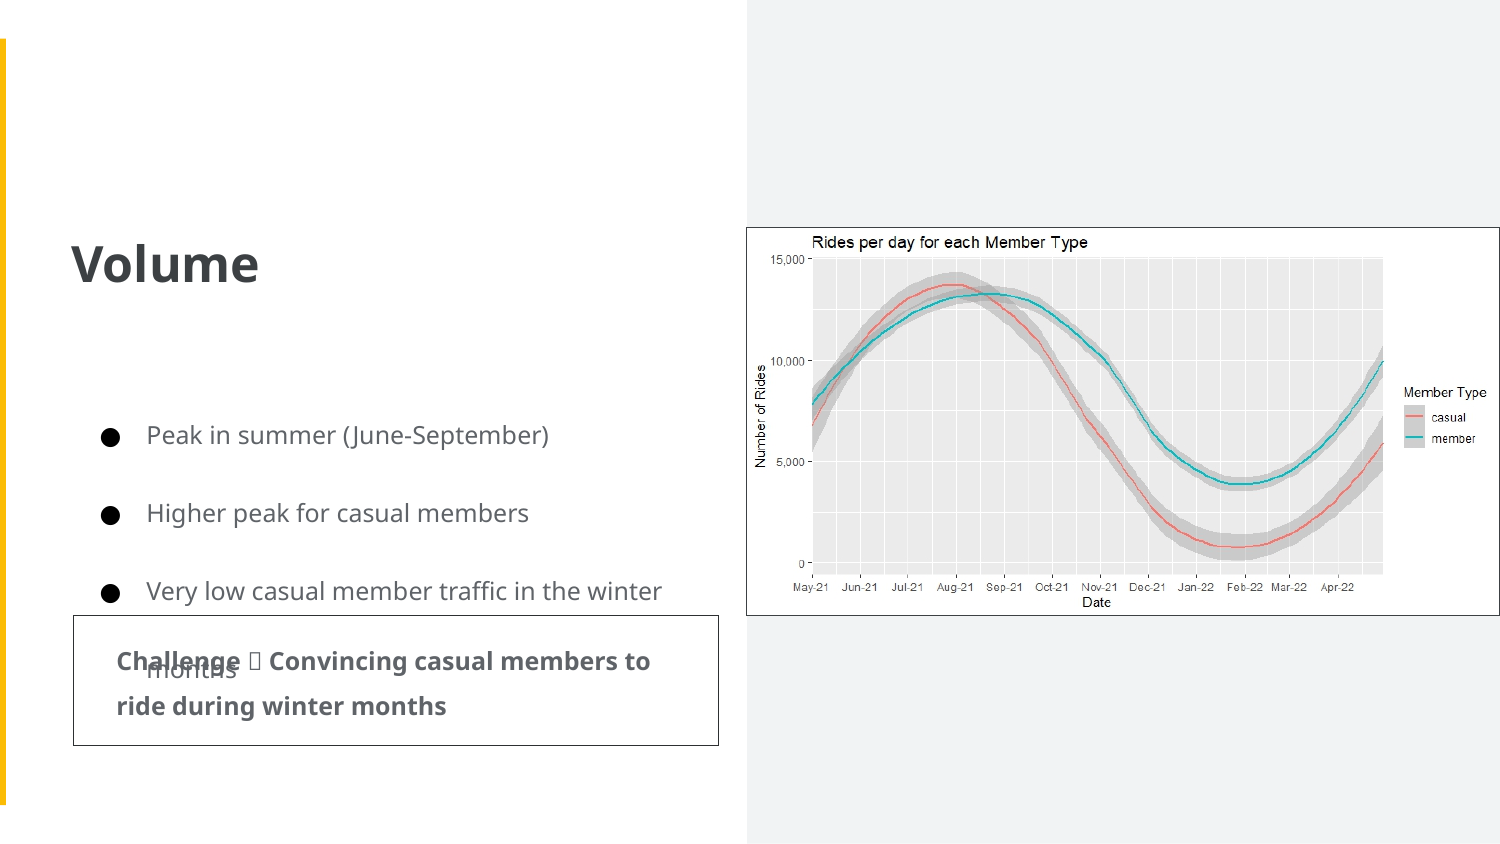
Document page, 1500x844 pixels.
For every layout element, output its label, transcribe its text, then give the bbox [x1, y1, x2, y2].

text_box Challenge  Convincing casual members to ride during winter months [73, 615, 719, 746]
title Volume [56, 224, 691, 292]
list Peak in summer (June-September) Higher peak for casual members Very low casual member traffic in the winter months [56, 356, 770, 693]
picture [746, 227, 1500, 616]
